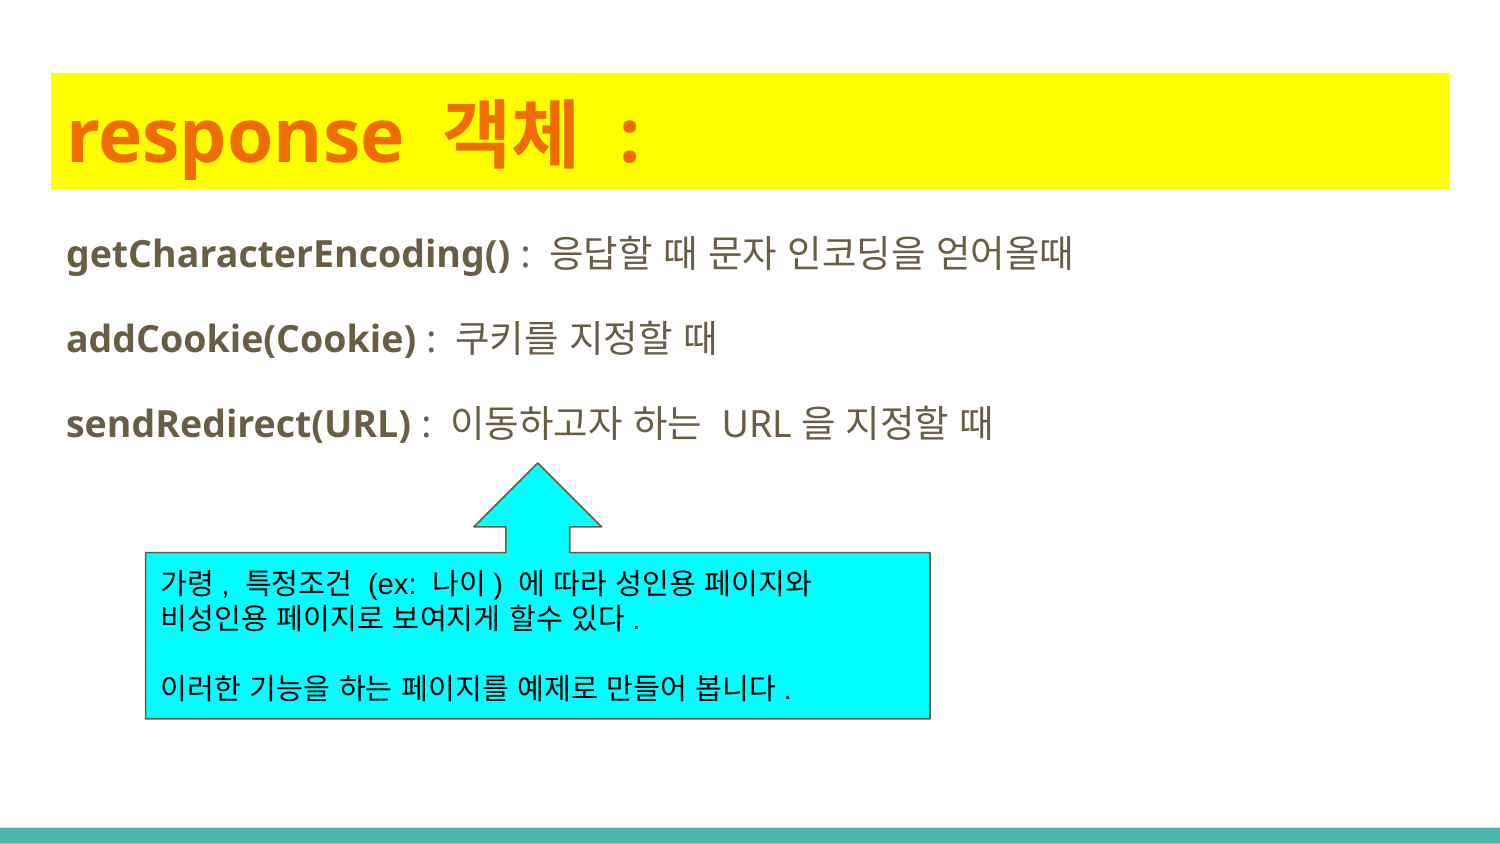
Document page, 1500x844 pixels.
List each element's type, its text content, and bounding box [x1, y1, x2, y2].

text_box 가령, 특정조건 (ex: 나이) 에 따라 성인용 페이지와 비성인용 페이지로 보여지게 할수 있다. 이러한 기능을 하는 페이지를 예제로 만들어 봅니다. [145, 462, 931, 719]
list getCharacterEncoding() : 응답할 때 문자 인코딩을 얻어올때 addCookie(Cookie) : 쿠키를 지정할 때 sendRedirect(URL) : 이동하고자 하는 URL을 지정할 때 [51, 207, 1449, 750]
title response 객체 : [51, 72, 1449, 189]
